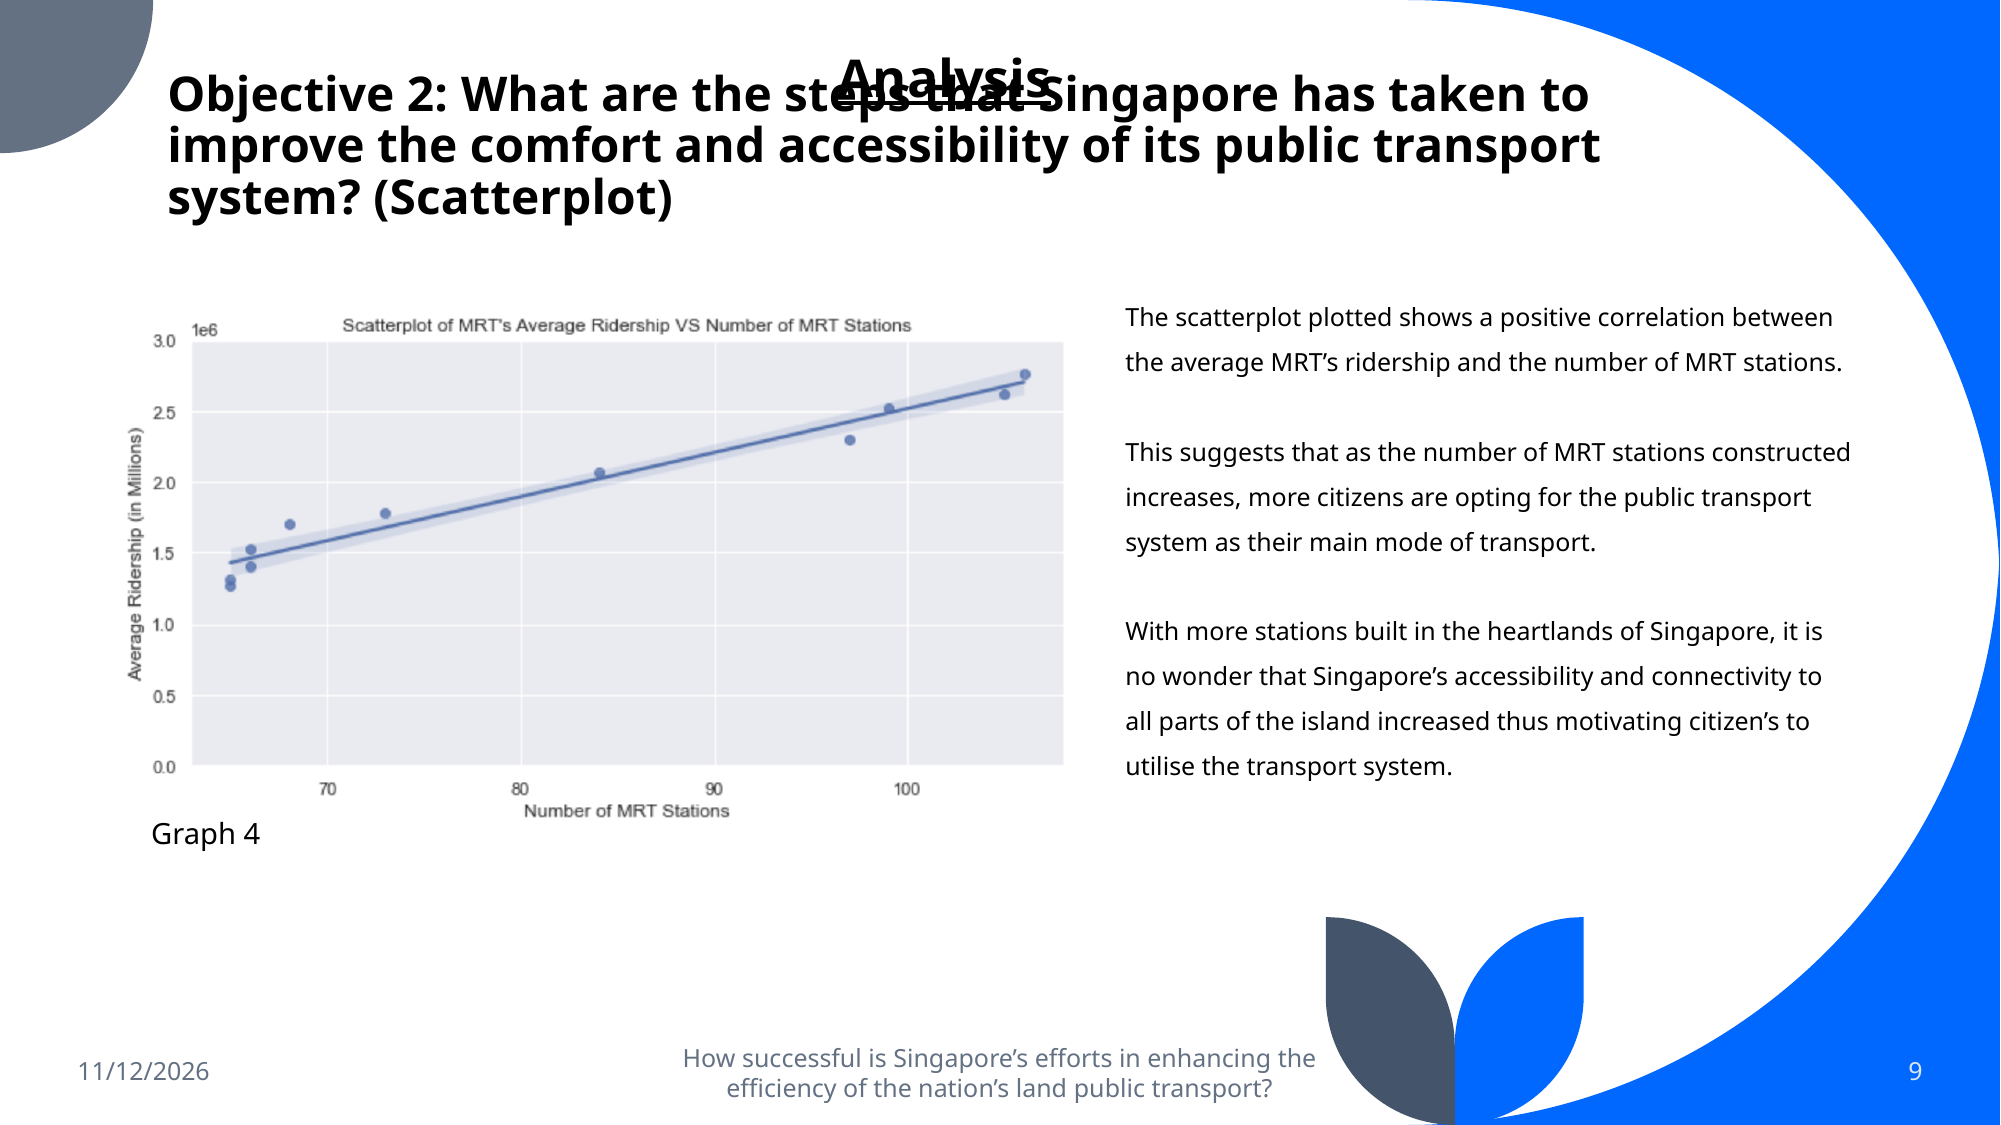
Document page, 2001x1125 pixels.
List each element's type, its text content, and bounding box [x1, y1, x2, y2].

footer How successful is Singapore’s efforts in enhancing the efficiency of the nation’s land public transport? [662, 1042, 1338, 1103]
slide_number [62, 1042, 513, 1103]
text_box Graph 4 [136, 833, 711, 858]
title Objective 2: What are the steps that Singapore has taken to improve the comfort and accessibility of its public transport system? (Scatterplot) [152, 123, 1757, 233]
text_box The scatterplot plotted shows a positive correlation between the average MRT’s ridership and the number of MRT stations. This suggests that as the number of MRT stations constructed increases, more citizens are opting for the public transport system as their main mode of transport. With more stations built in the heartlands of Singapore, it is no wonder that Singapore’s accessibility and connectivity to all parts of the island increased thus motivating citizen’s to utilise the transport system. [1110, 279, 1870, 788]
slide_number 9 [1665, 1042, 1938, 1103]
picture [109, 306, 1085, 833]
text_box Analysis [597, 37, 1292, 116]
